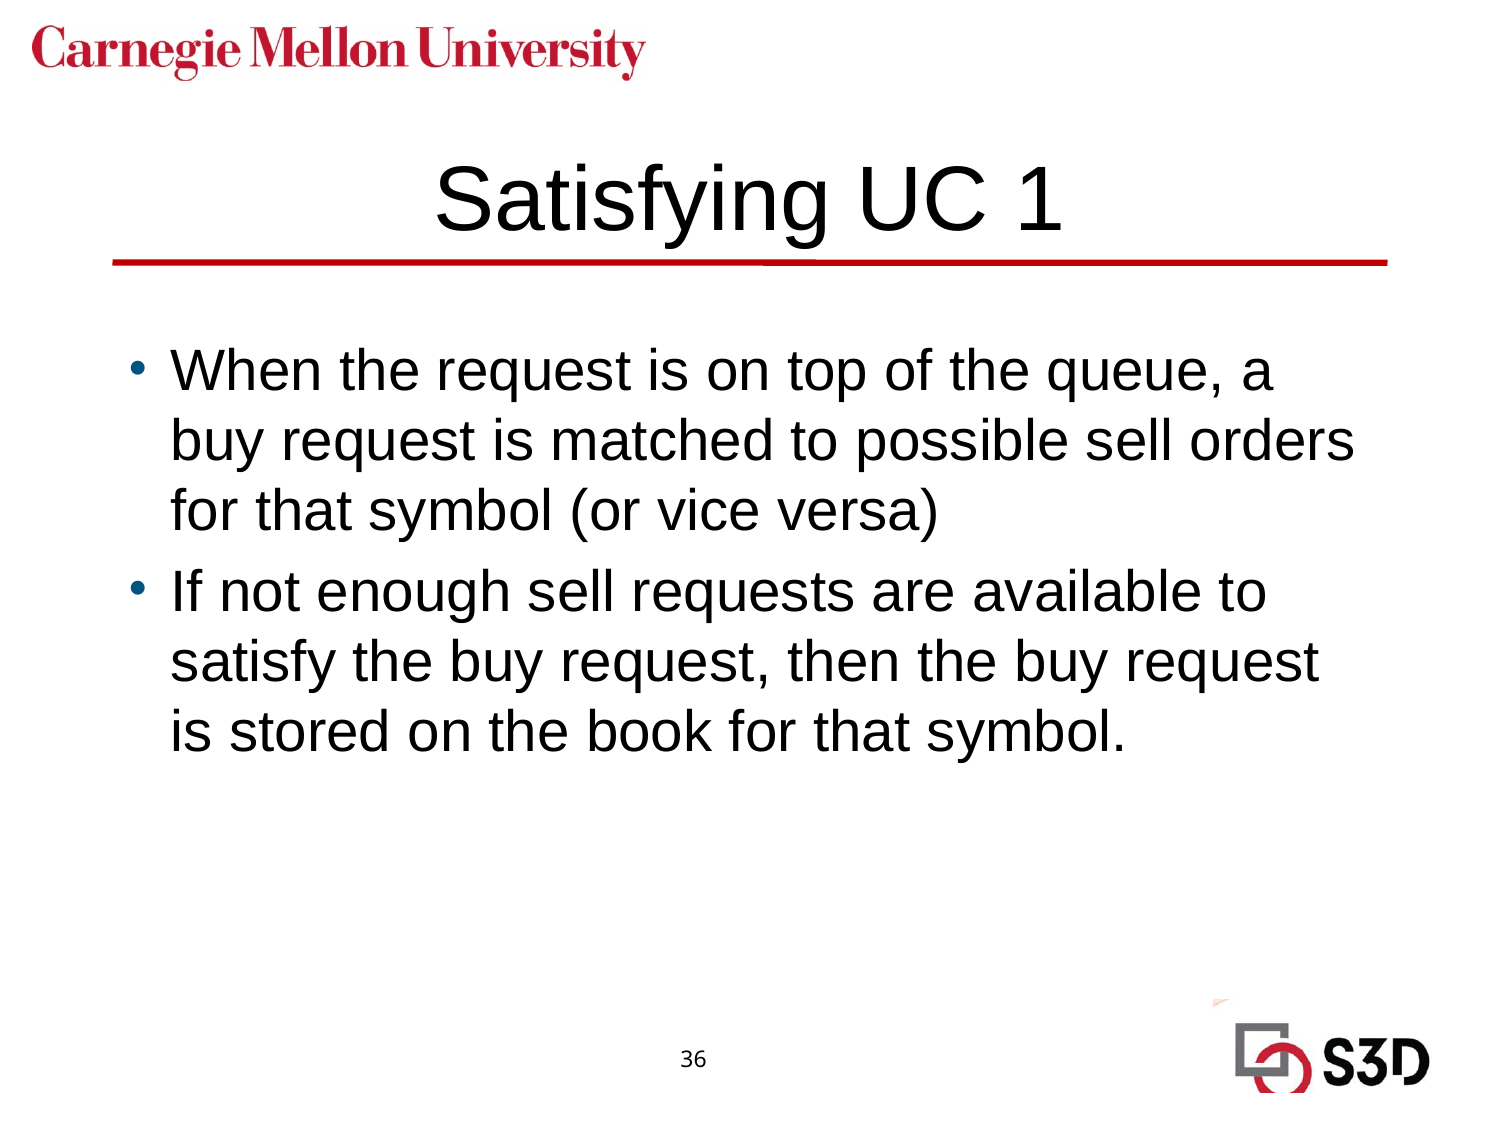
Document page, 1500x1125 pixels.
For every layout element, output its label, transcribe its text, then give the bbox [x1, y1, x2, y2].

picture [32, 25, 646, 81]
list When the request is on top of the queue, a buy request is matched to possible sell orders for that symbol (or vice versa) If not enough sell requests are available to satisfy the buy request, then the buy request is stored on the book for that symbol. [112, 324, 1388, 988]
title Satisfying UC 1 [112, 99, 1388, 288]
